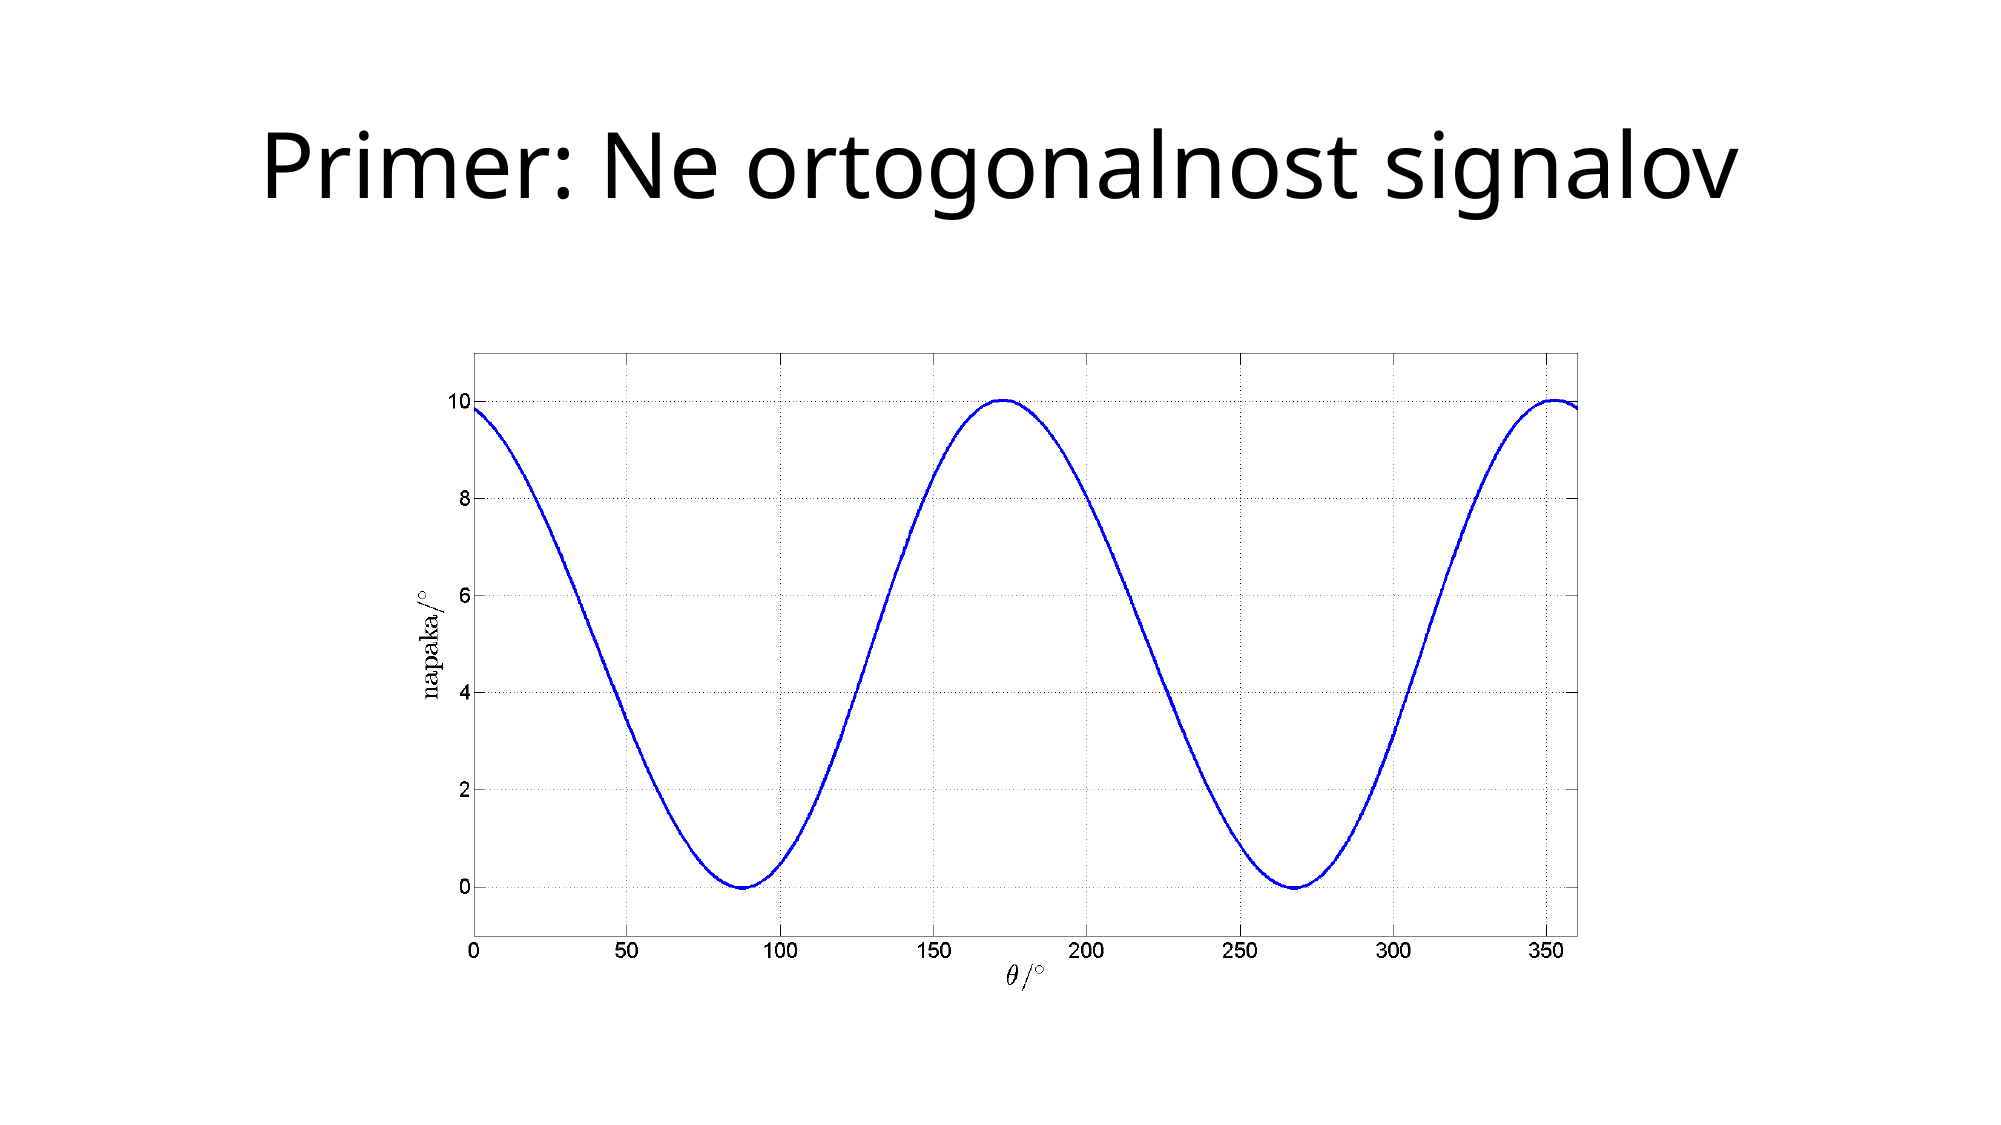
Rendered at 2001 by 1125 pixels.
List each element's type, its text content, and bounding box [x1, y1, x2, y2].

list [288, 299, 1712, 1014]
title Primer: Ne ortogonalnost signalov [137, 59, 1863, 278]
